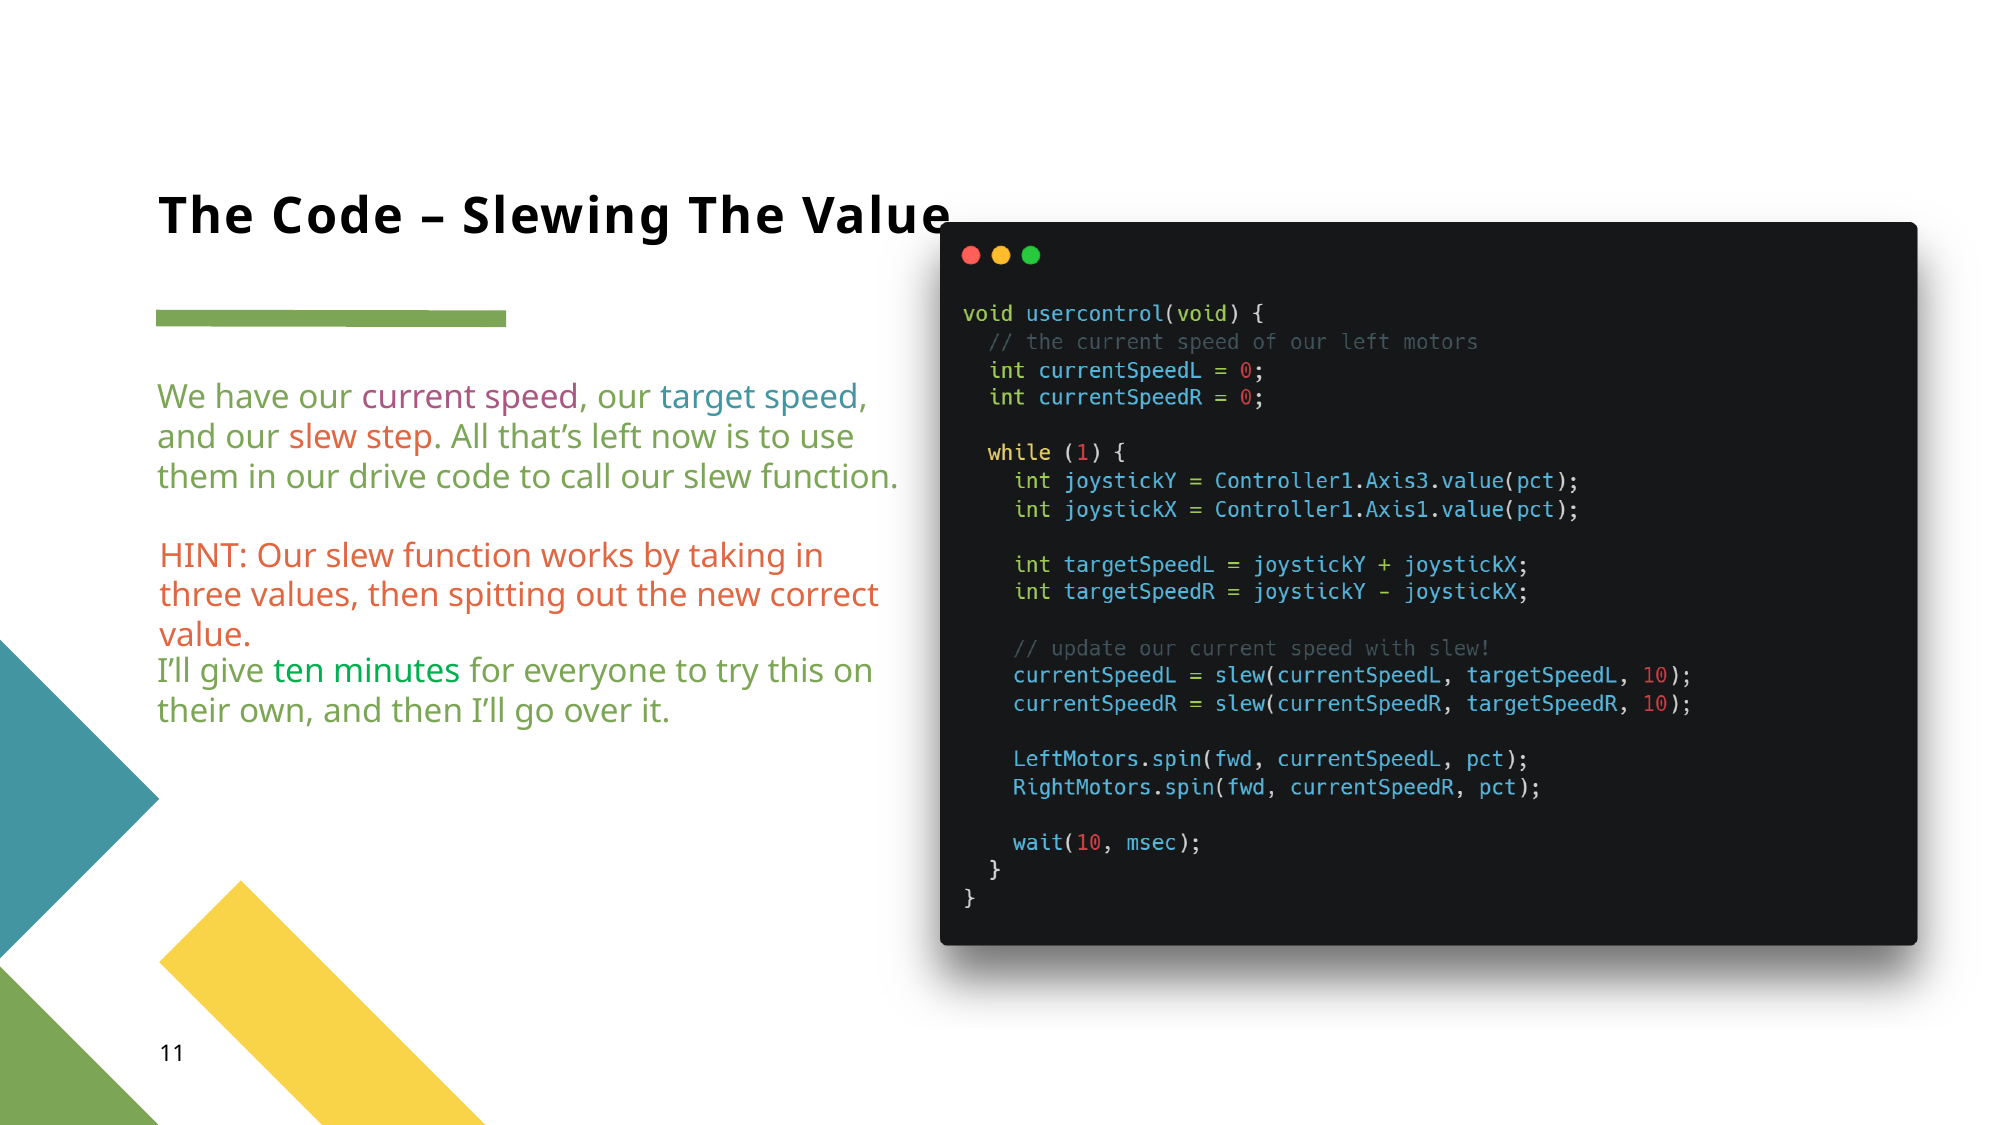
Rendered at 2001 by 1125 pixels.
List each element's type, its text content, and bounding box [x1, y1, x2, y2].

text_box HINT: Our slew function works by taking in three values, then spitting out the new correct value. [159, 533, 855, 634]
picture [855, 139, 2000, 1028]
slide_number 11 [159, 1038, 246, 1080]
list We have our current speed, our target speed, and our slew step. All that’s left now is to use them in our drive code to call our slew function. [157, 375, 855, 476]
text_box I’ll give ten minutes for everyone to try this on their own, and then I’ll go over it. [157, 649, 855, 750]
title The Code – Slewing The Value [158, 144, 855, 245]
